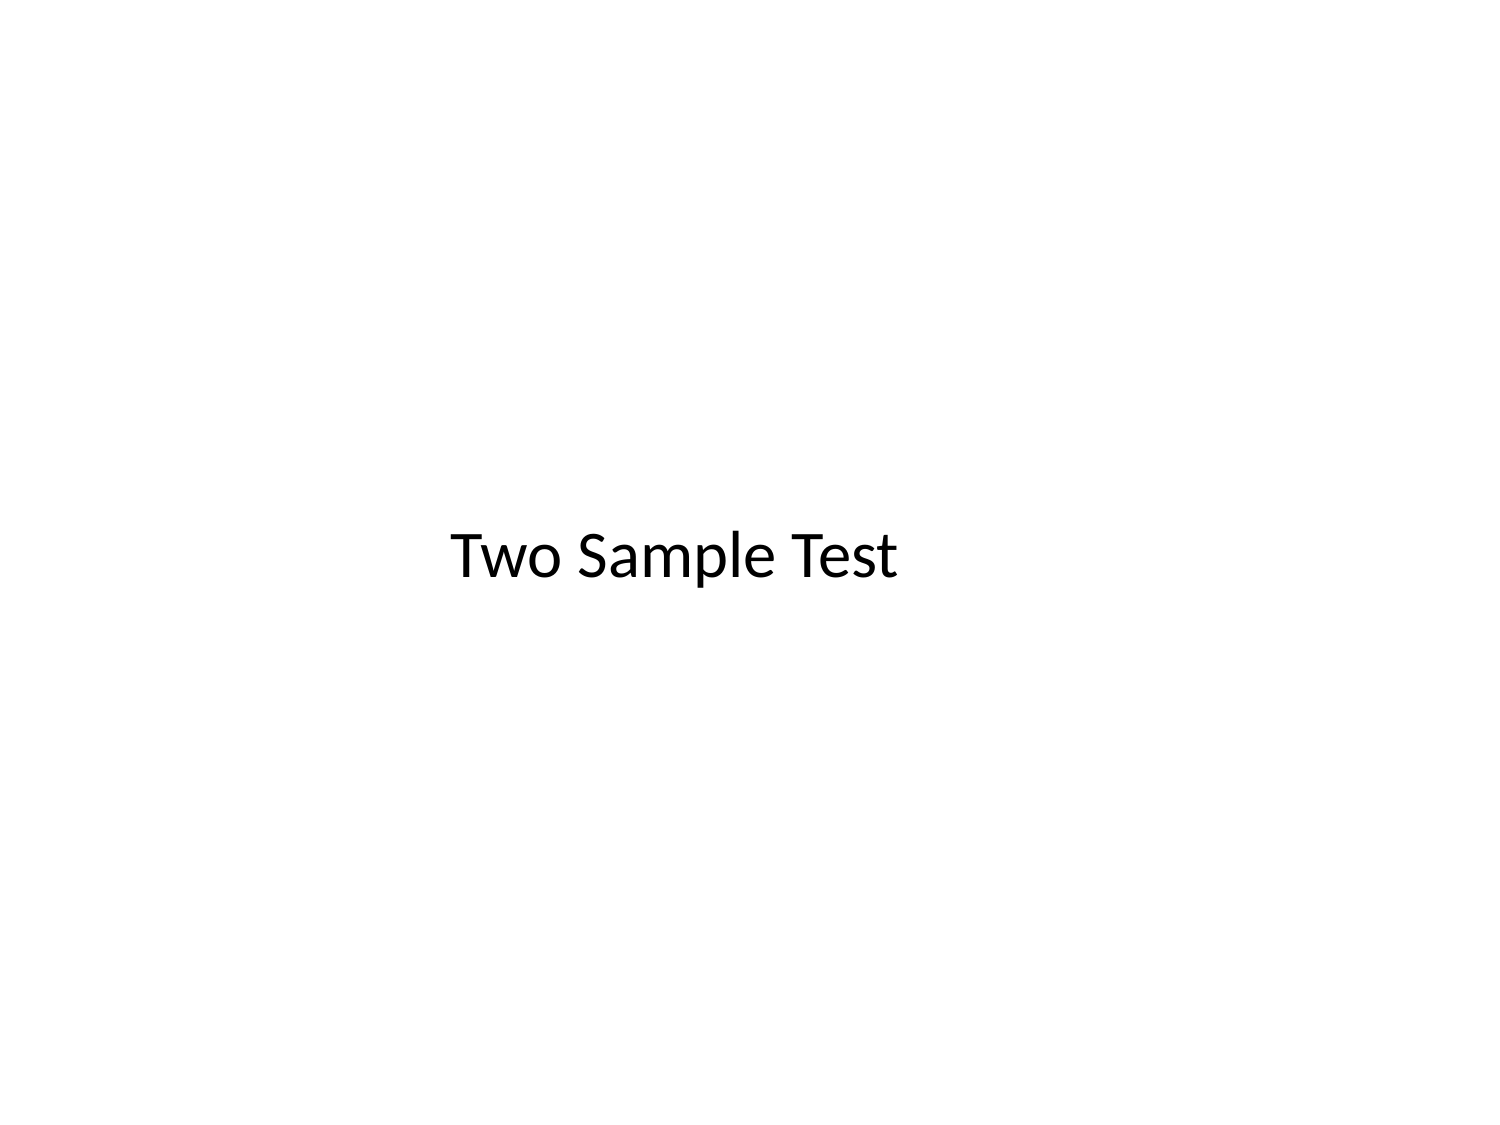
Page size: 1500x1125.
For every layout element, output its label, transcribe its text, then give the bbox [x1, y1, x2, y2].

list Two Sample Test [0, 503, 1350, 597]
